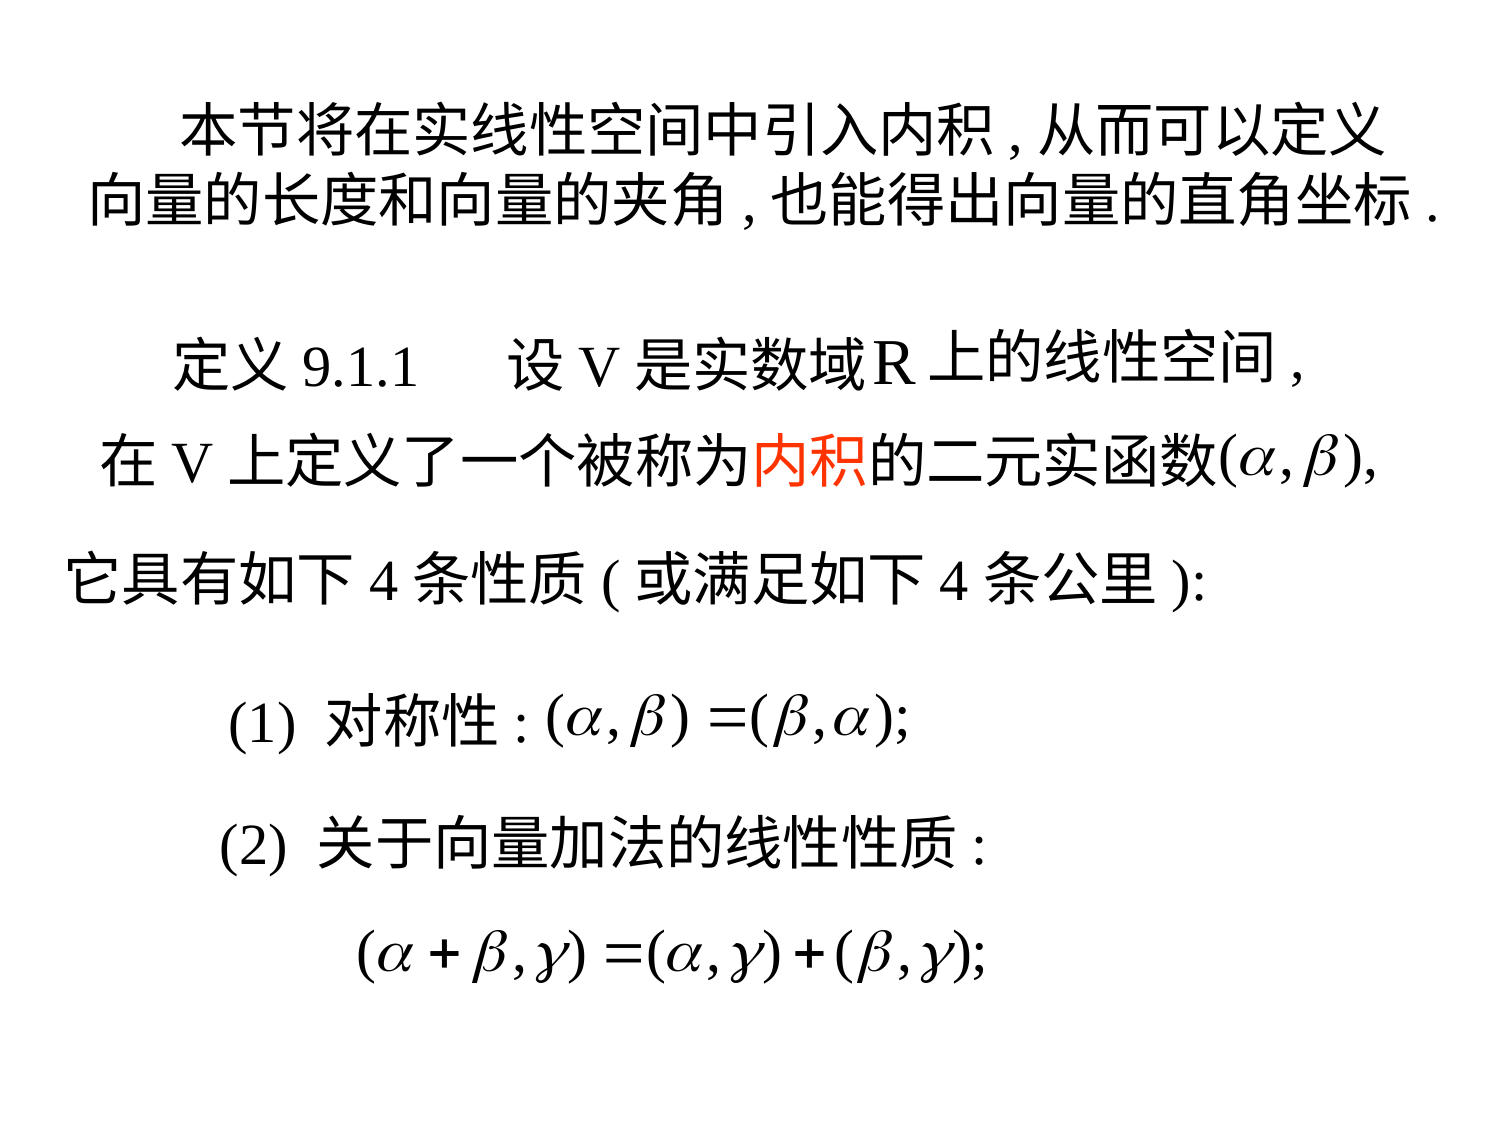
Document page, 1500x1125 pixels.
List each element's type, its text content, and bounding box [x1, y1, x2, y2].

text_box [227, 676, 921, 762]
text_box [97, 416, 1390, 502]
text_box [218, 798, 996, 997]
text_box 它具有如下4条性质(或满足如下4条公里): [49, 534, 1223, 620]
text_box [181, 312, 1438, 407]
text_box 本节将在实线性空间中引入内积,从而可以定义 向量的长度和向量的夹角,也能得出向量的直角坐标. [72, 85, 1455, 241]
